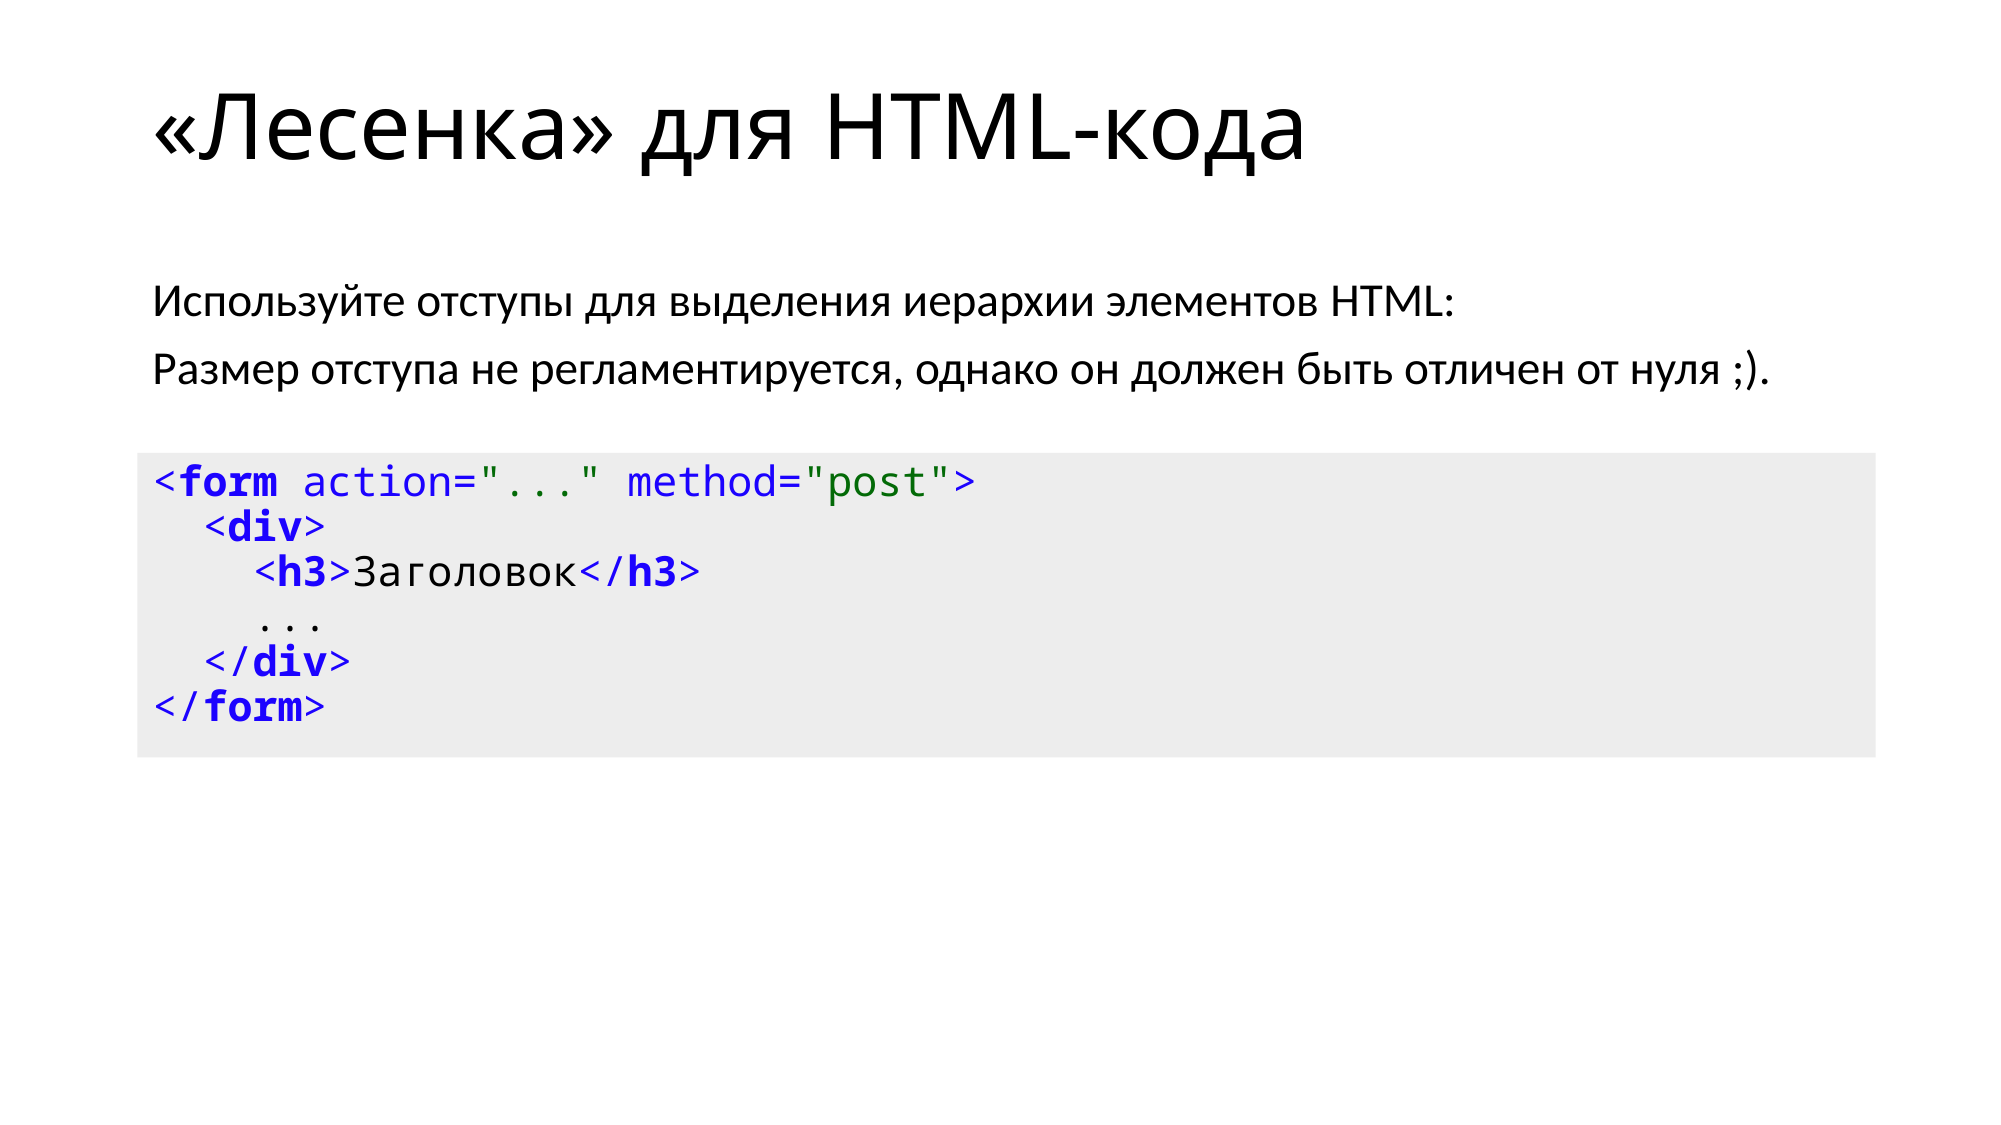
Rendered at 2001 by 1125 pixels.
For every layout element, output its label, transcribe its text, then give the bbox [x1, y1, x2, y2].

text_box <form action="..." method="post"> <div> <h3>Заголовок</h3> ... </div> </form> [137, 452, 1876, 758]
title «Лесенка» для HTML-кода [137, 59, 1863, 201]
list Используйте отступы для выделения иерархии элементов HTML: Размер отступа не регламентируется, однако он должен быть отличен от нуля ;). [137, 250, 1863, 434]
